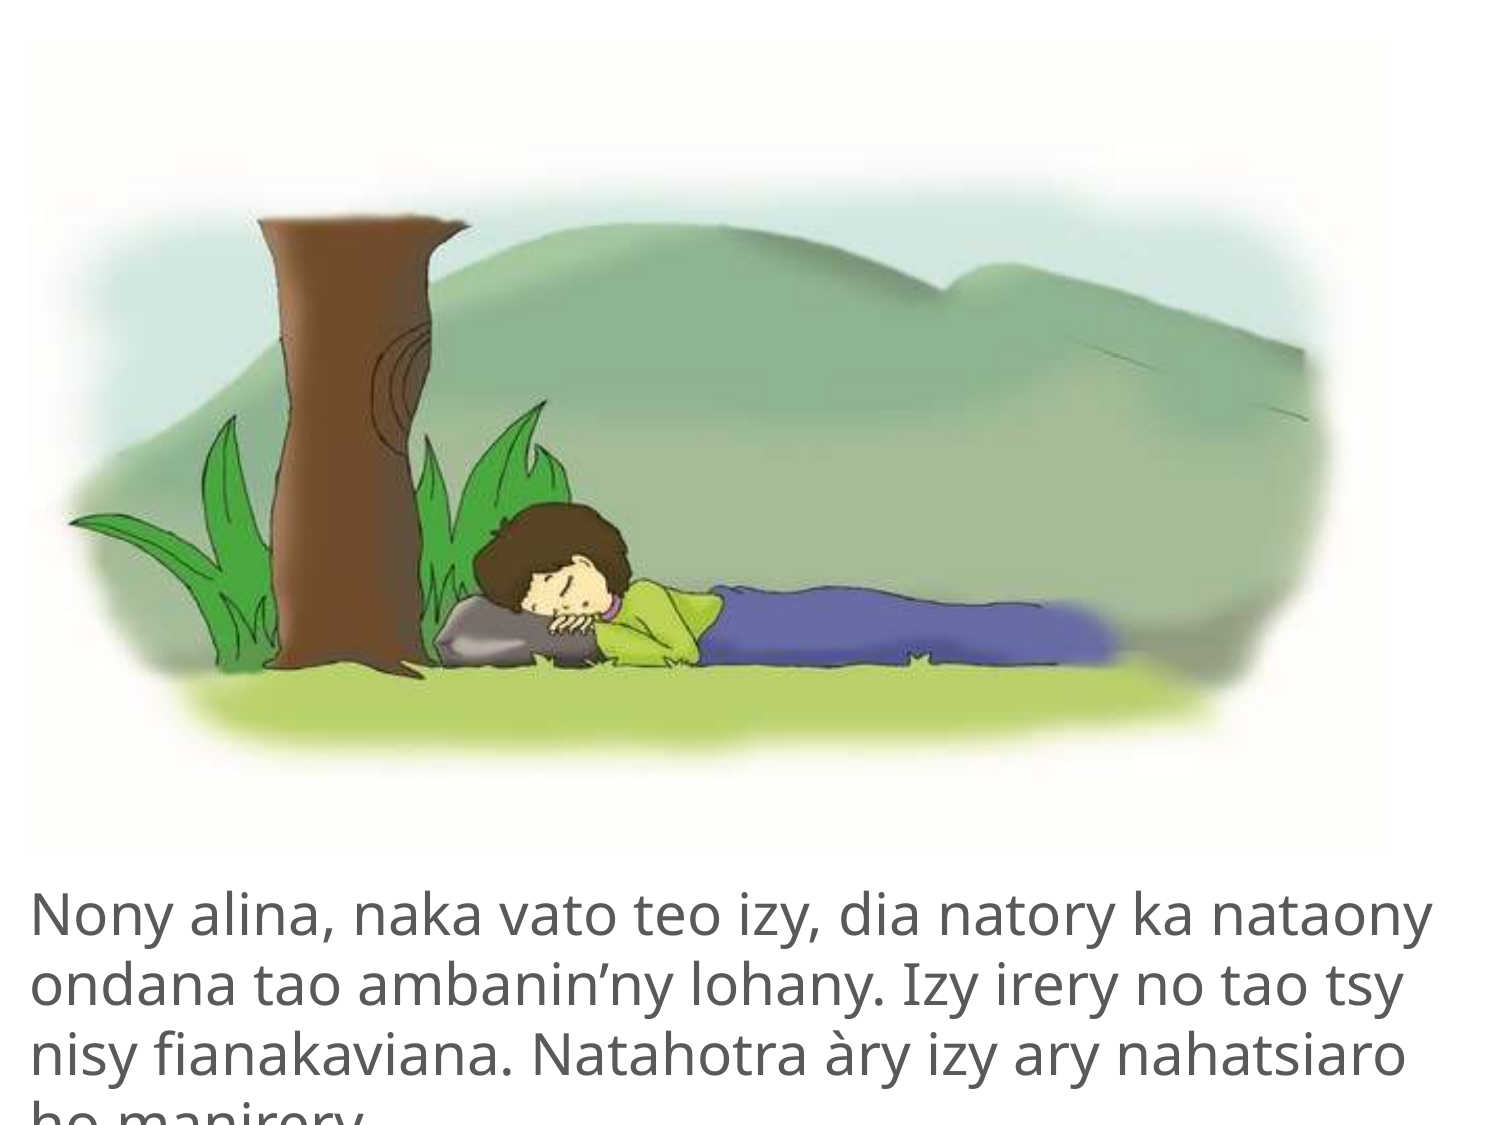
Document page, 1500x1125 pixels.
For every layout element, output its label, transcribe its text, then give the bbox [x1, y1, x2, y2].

text_box Nony alina, naka vato teo izy, dia natory ka nataony ondana tao ambanin’ny lohany. Izy irery no tao tsy nisy fianakaviana. Natahotra àry izy ary nahatsiaro ho manirery. [14, 869, 1486, 1125]
picture [29, 42, 1389, 851]
